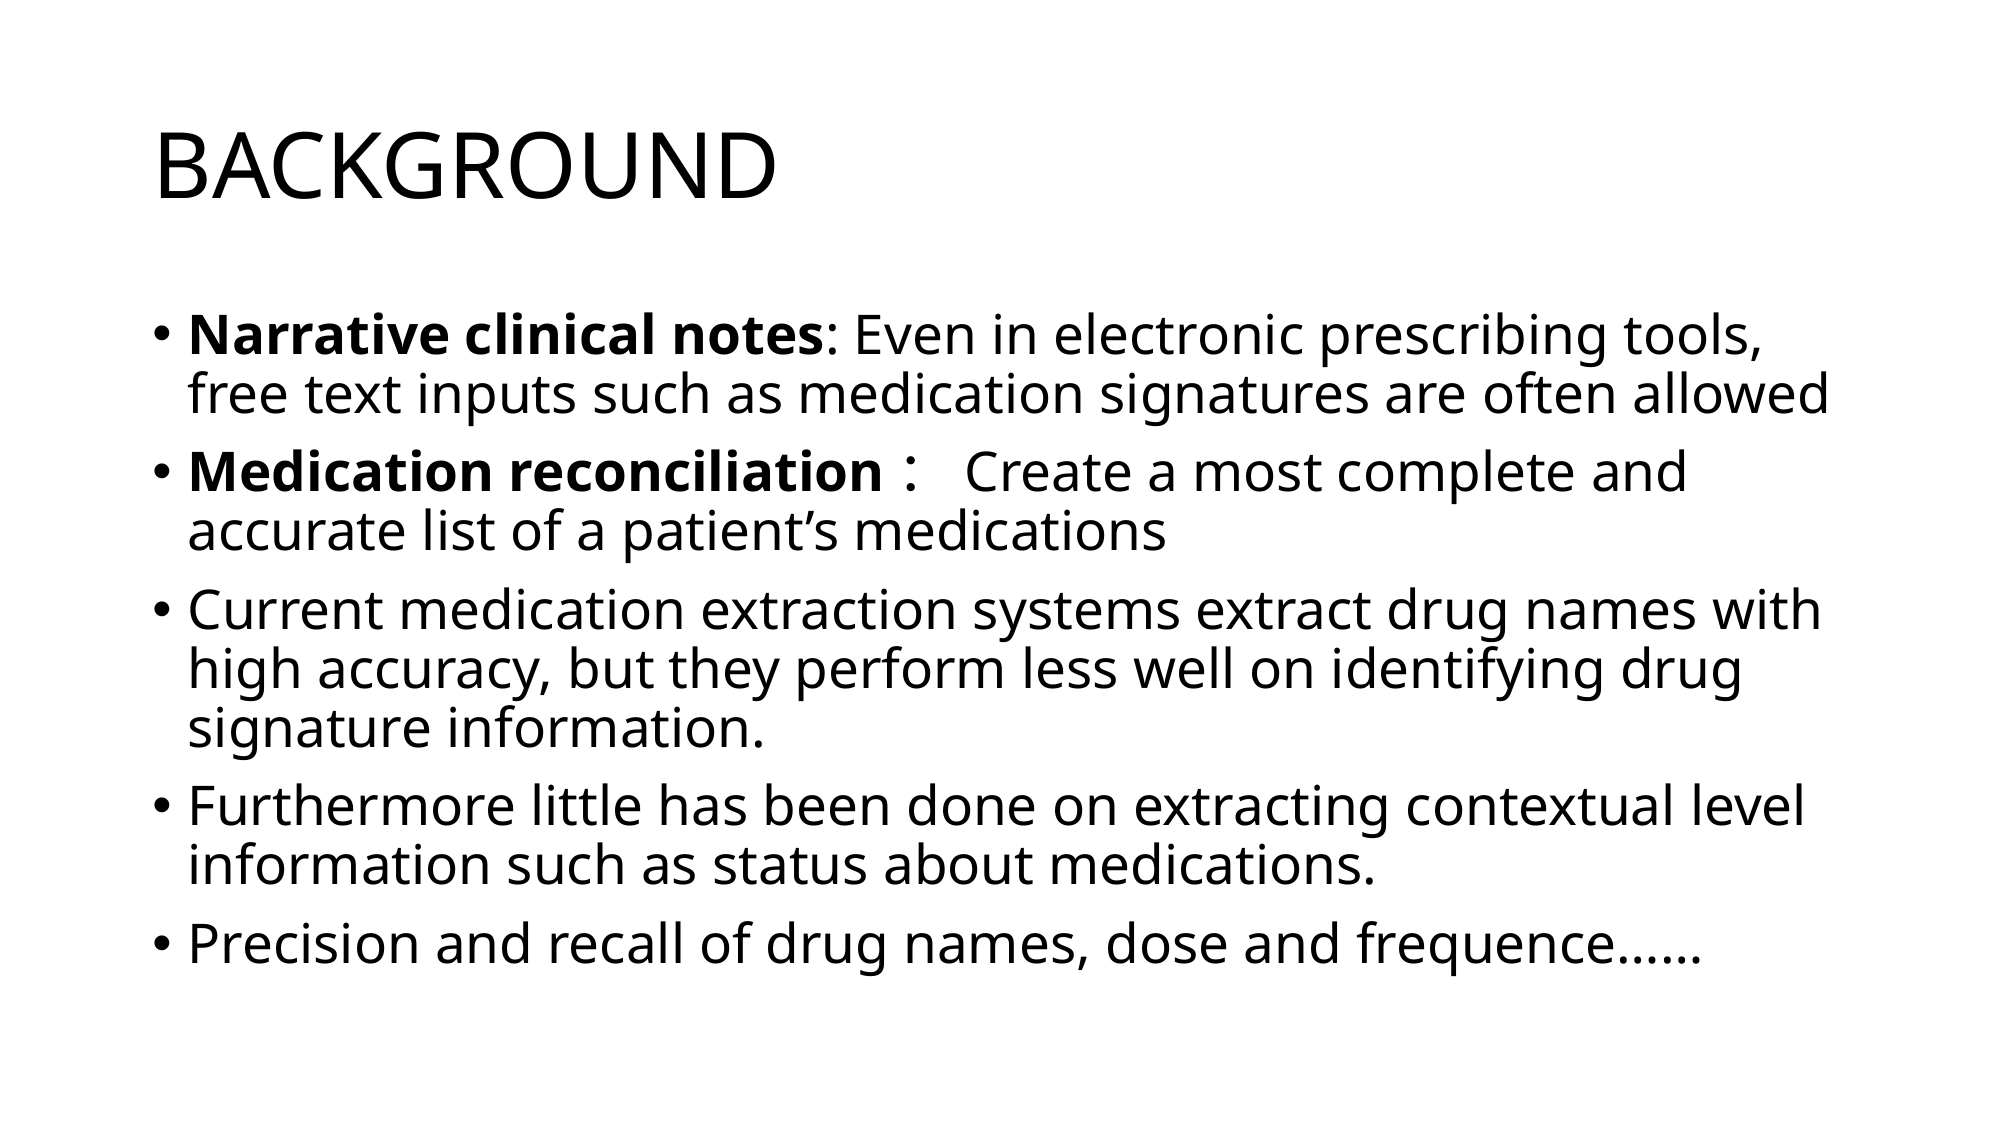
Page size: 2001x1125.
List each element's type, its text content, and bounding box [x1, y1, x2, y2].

title BACKGROUND [137, 59, 1863, 278]
list Narrative clinical notes: Even in electronic prescribing tools, free text inputs such as medication signatures are often allowed Medication reconciliation：Create a most complete and accurate list of a patient’s medications Current medication extraction systems extract drug names with high accuracy, but they perform less well on identifying drug signature information. Furthermore little has been done on extracting contextual level information such as status about medications. Precision and recall of drug names, dose and frequence…… [137, 299, 1863, 1014]
